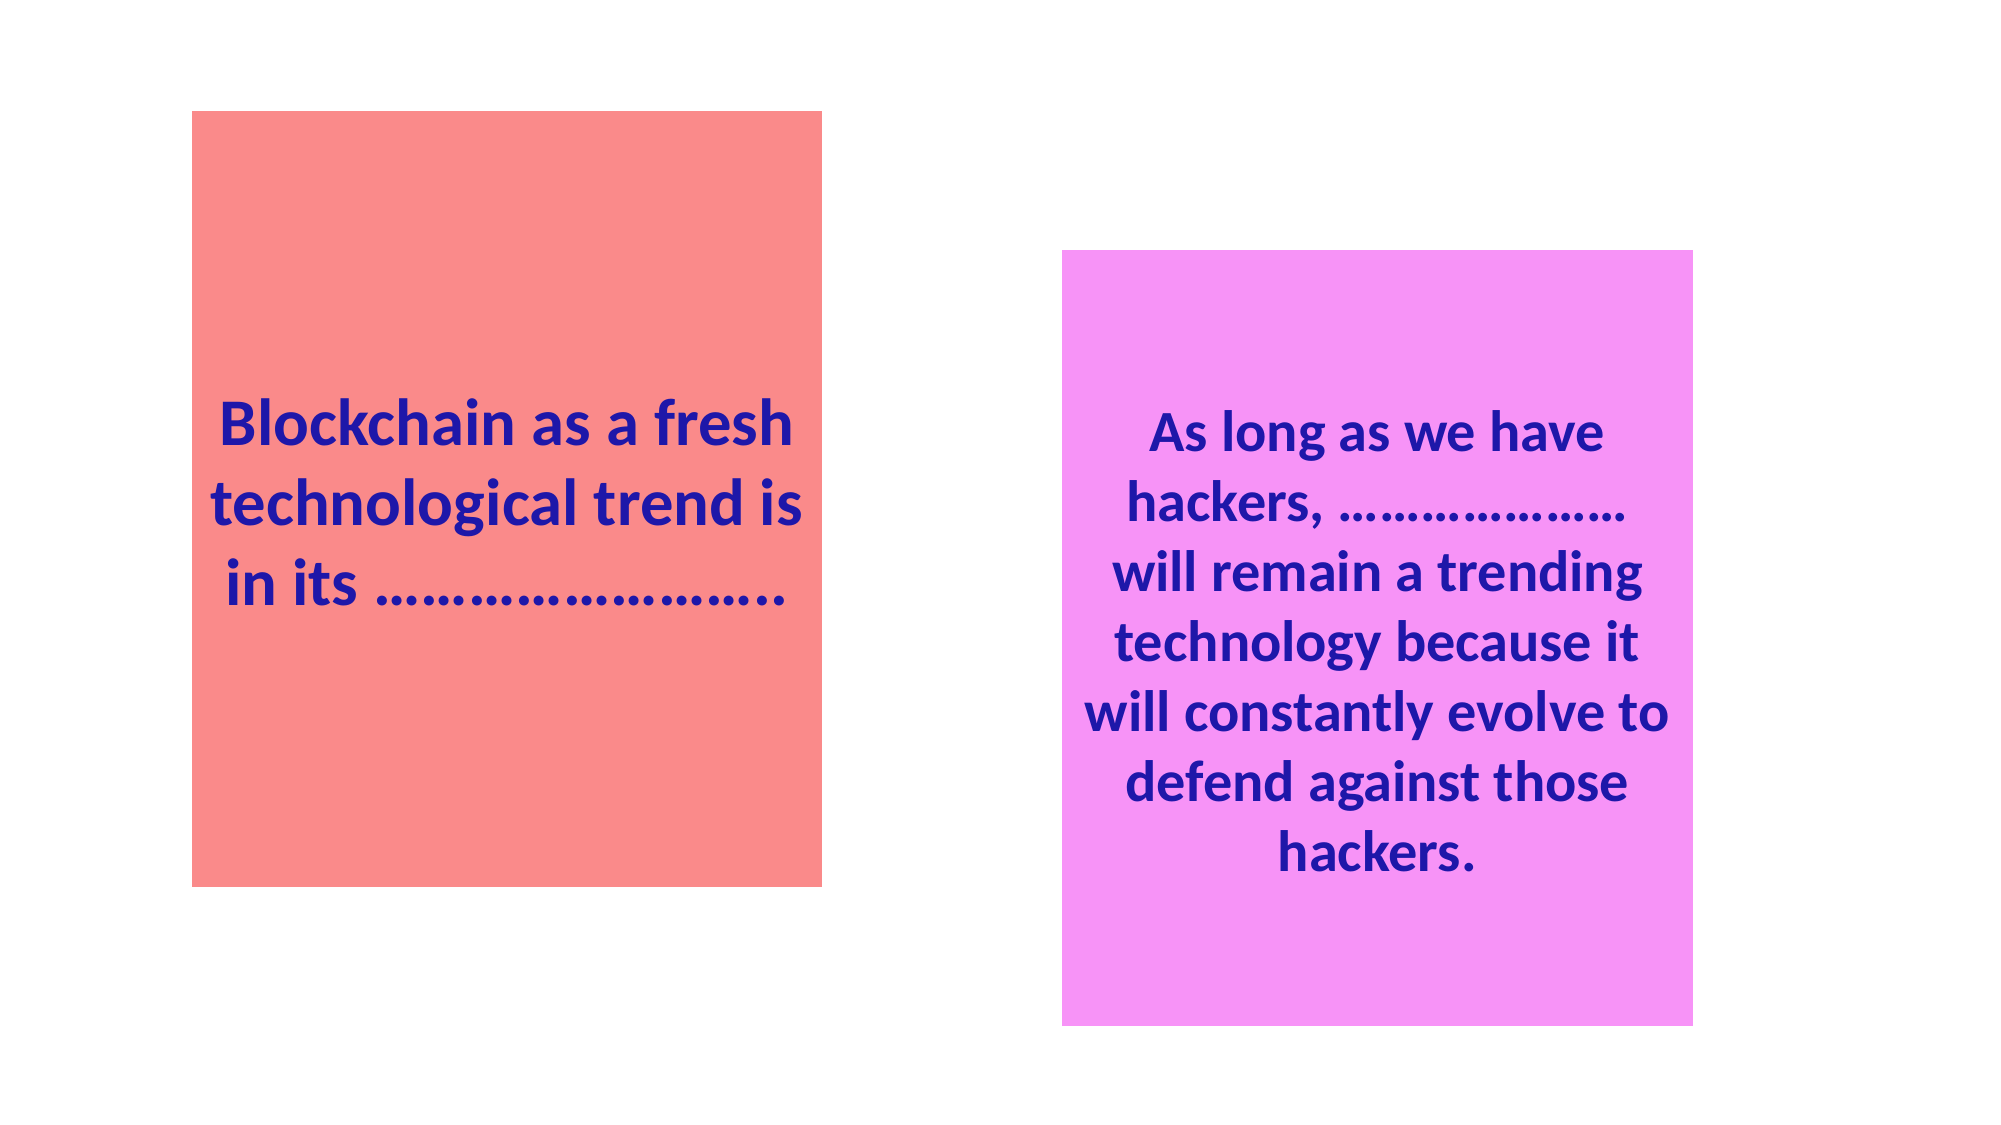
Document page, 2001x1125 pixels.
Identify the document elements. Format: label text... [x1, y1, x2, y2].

text_box Blockchain as a fresh technological trend is in its …………………….. [192, 111, 822, 887]
text_box As long as we have hackers, ………………… will remain a trending technology because it will constantly evolve to defend against those hackers. [1062, 250, 1693, 1026]
